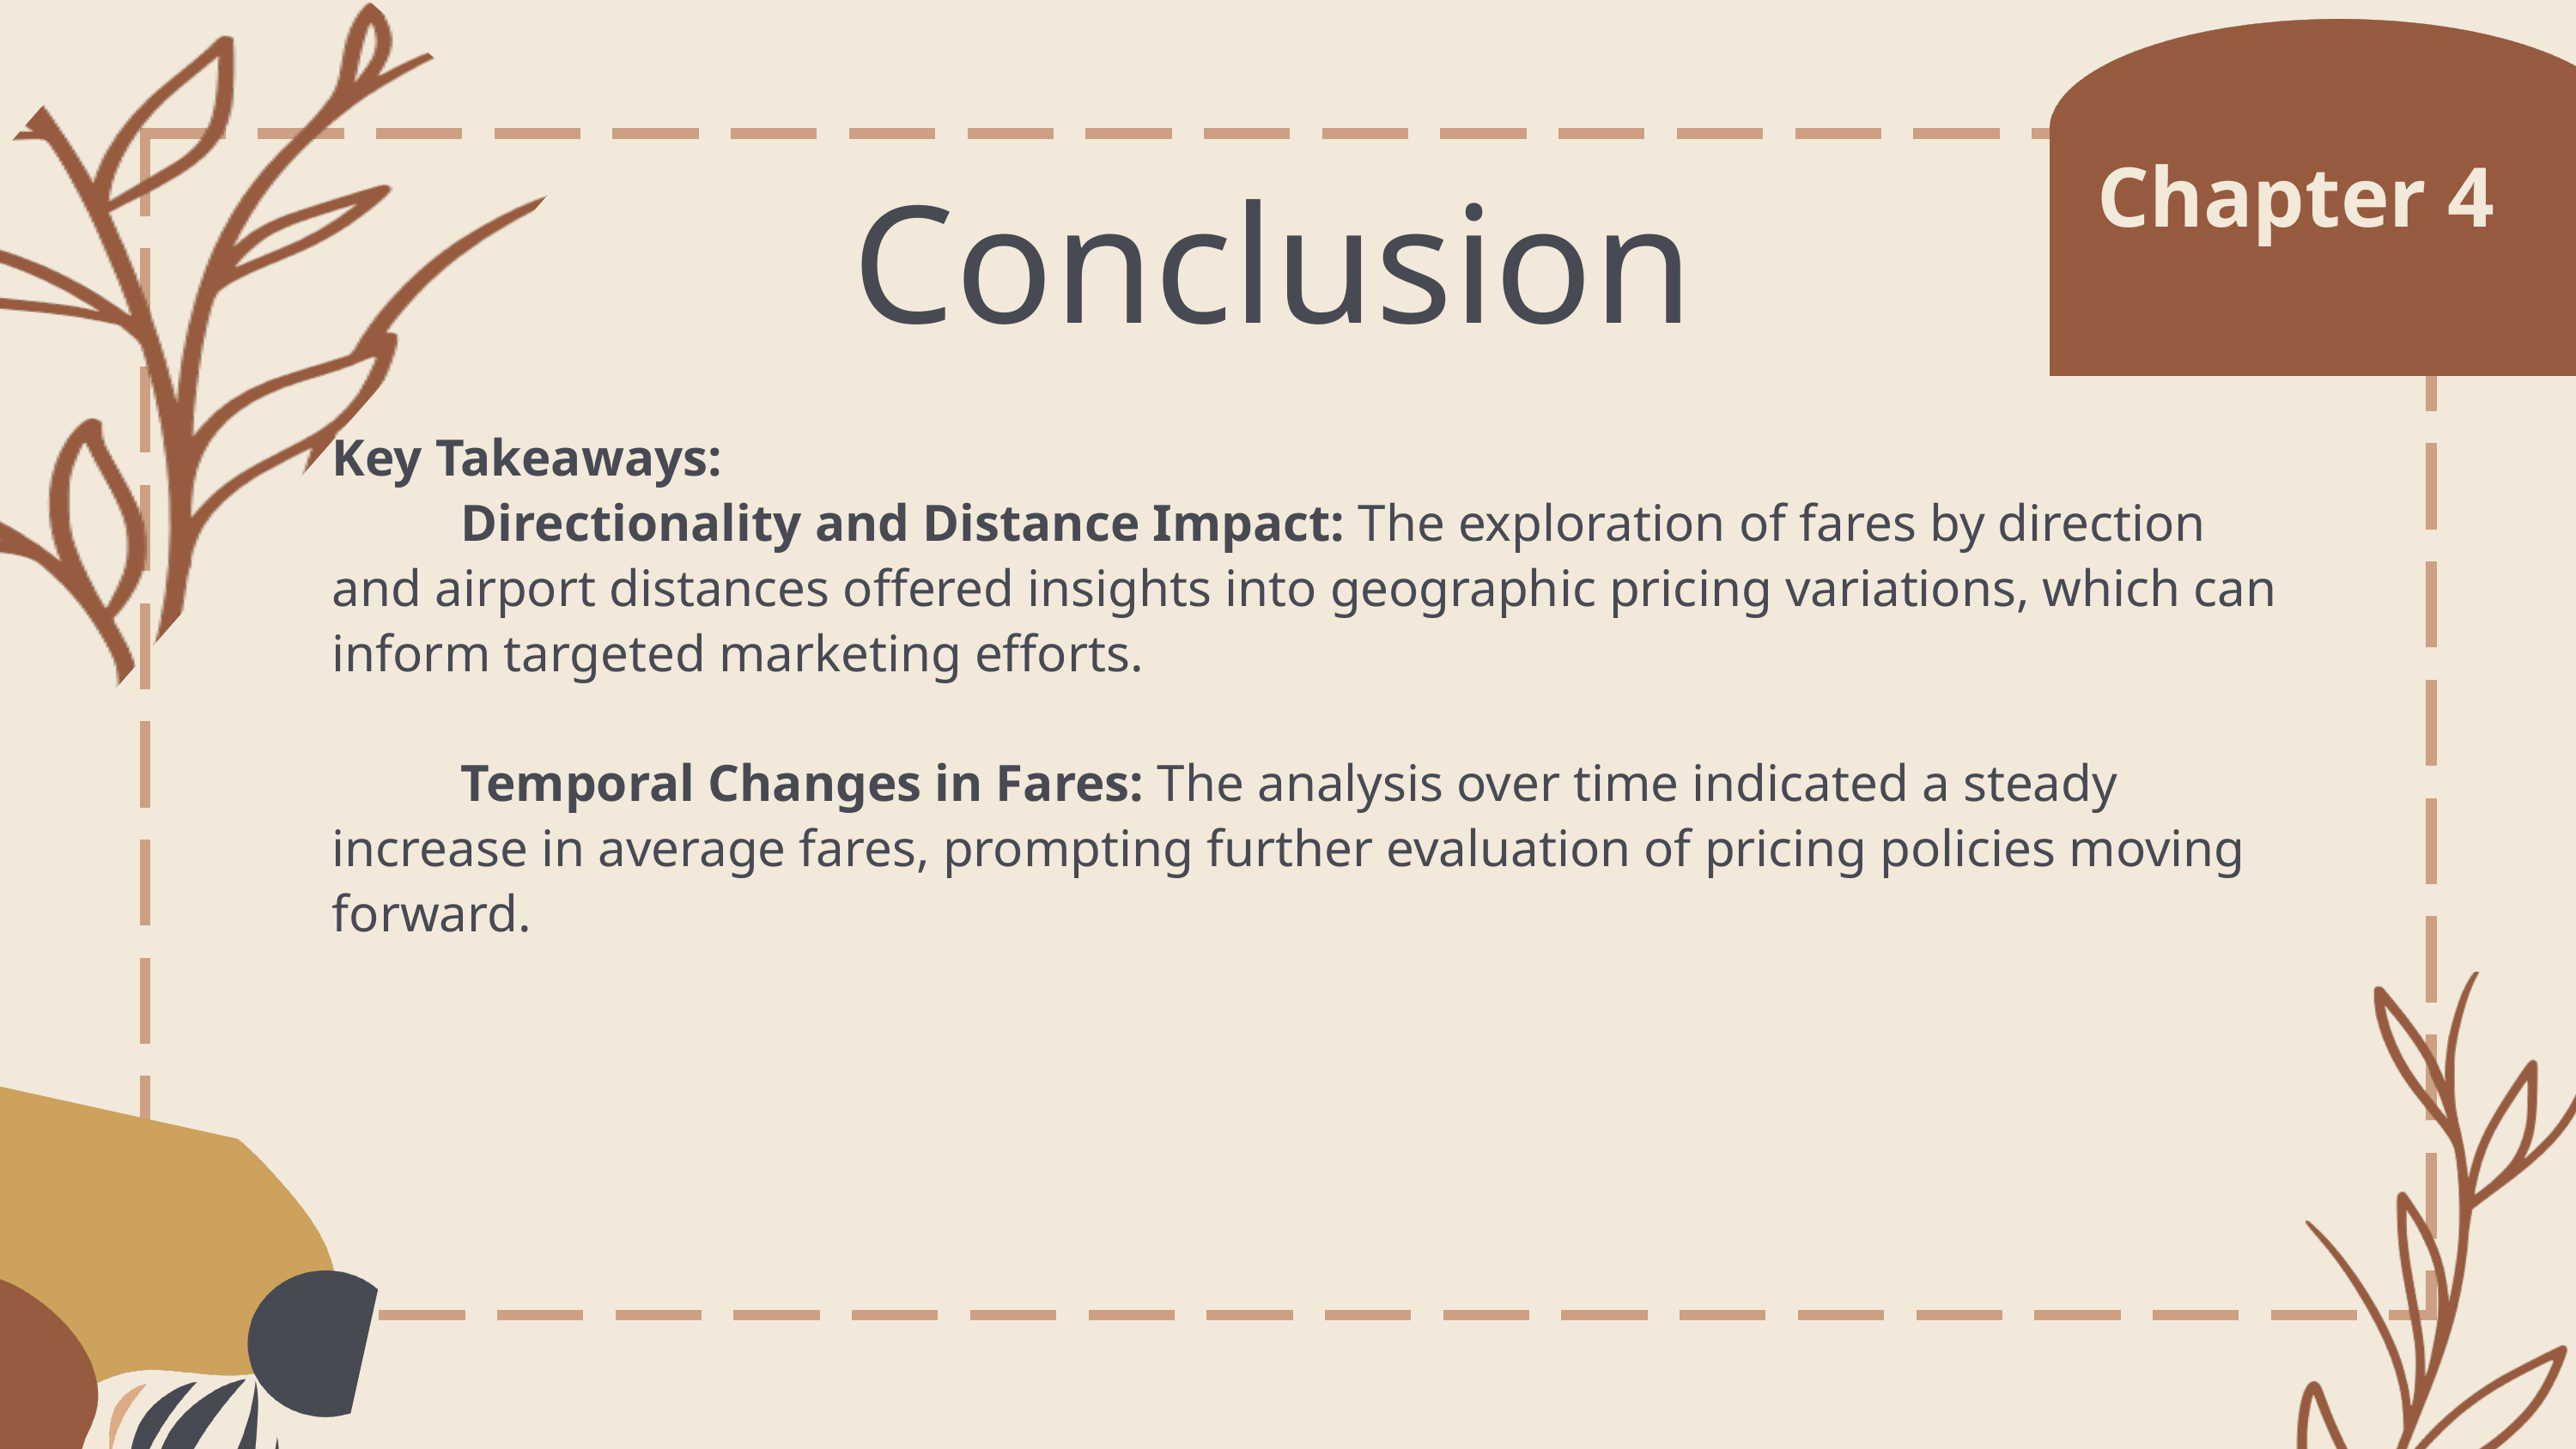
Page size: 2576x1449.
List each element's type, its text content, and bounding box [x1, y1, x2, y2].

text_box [144, 133, 2432, 1316]
text_box Chapter 4 [2434, 151, 2543, 245]
text_box [2049, 19, 2576, 376]
text_box [0, 1086, 371, 1449]
text_box [2276, 969, 2576, 1449]
text_box [0, 0, 518, 760]
